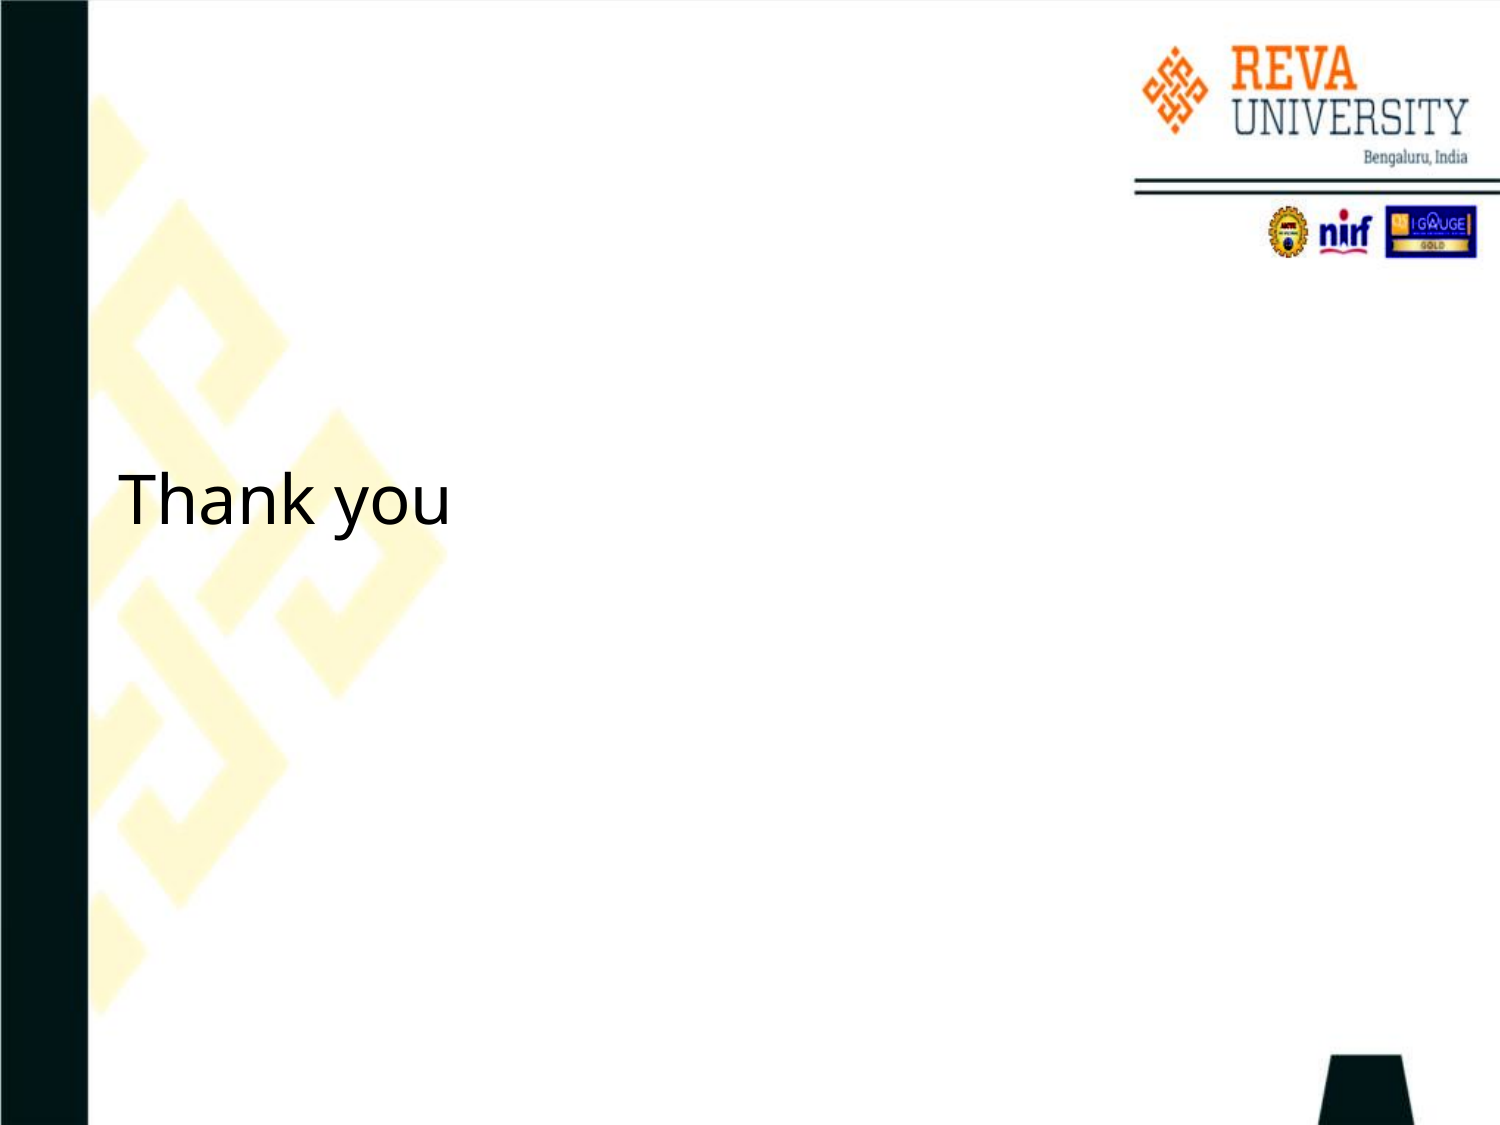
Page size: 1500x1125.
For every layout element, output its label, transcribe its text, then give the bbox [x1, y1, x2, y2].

picture [0, 0, 1500, 1125]
title Thank you [103, 393, 1397, 611]
